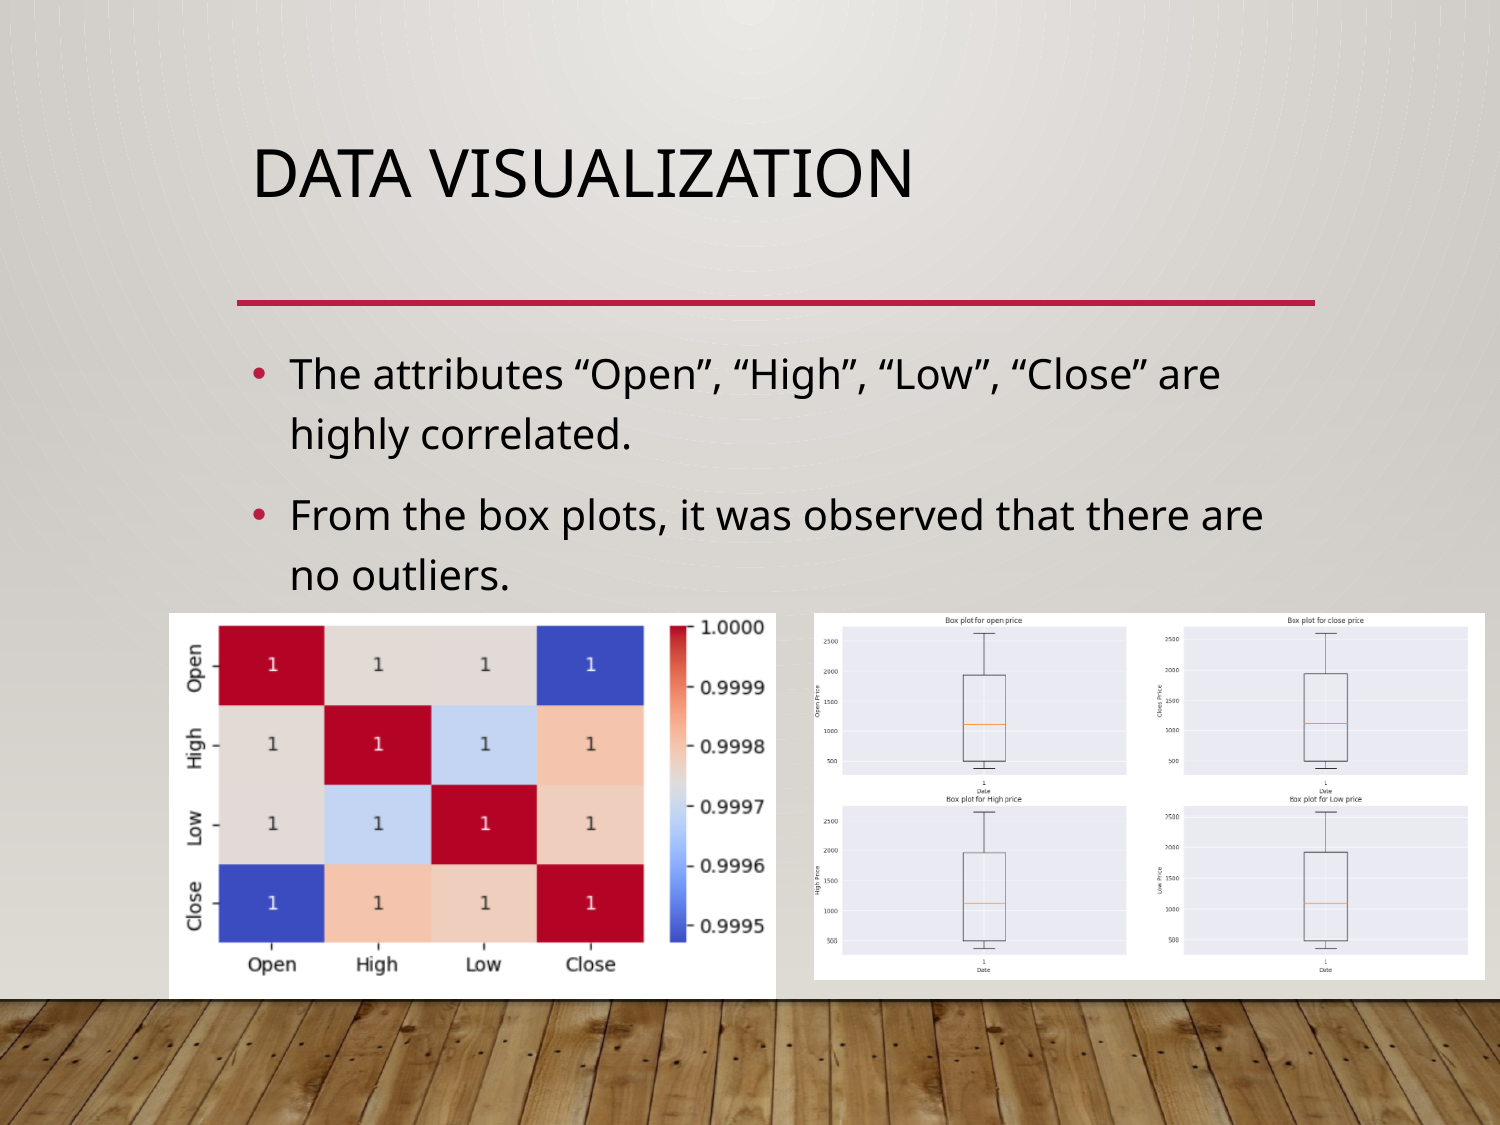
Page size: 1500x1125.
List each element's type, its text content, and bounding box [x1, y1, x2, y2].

picture [813, 613, 1485, 980]
picture [0, 613, 1500, 1125]
list The attributes “Open”, “High”, “Low”, “Close” are highly correlated. From the box plots, it was observed that there are no outliers. [236, 330, 1315, 897]
title Data visualization [236, 131, 1315, 305]
